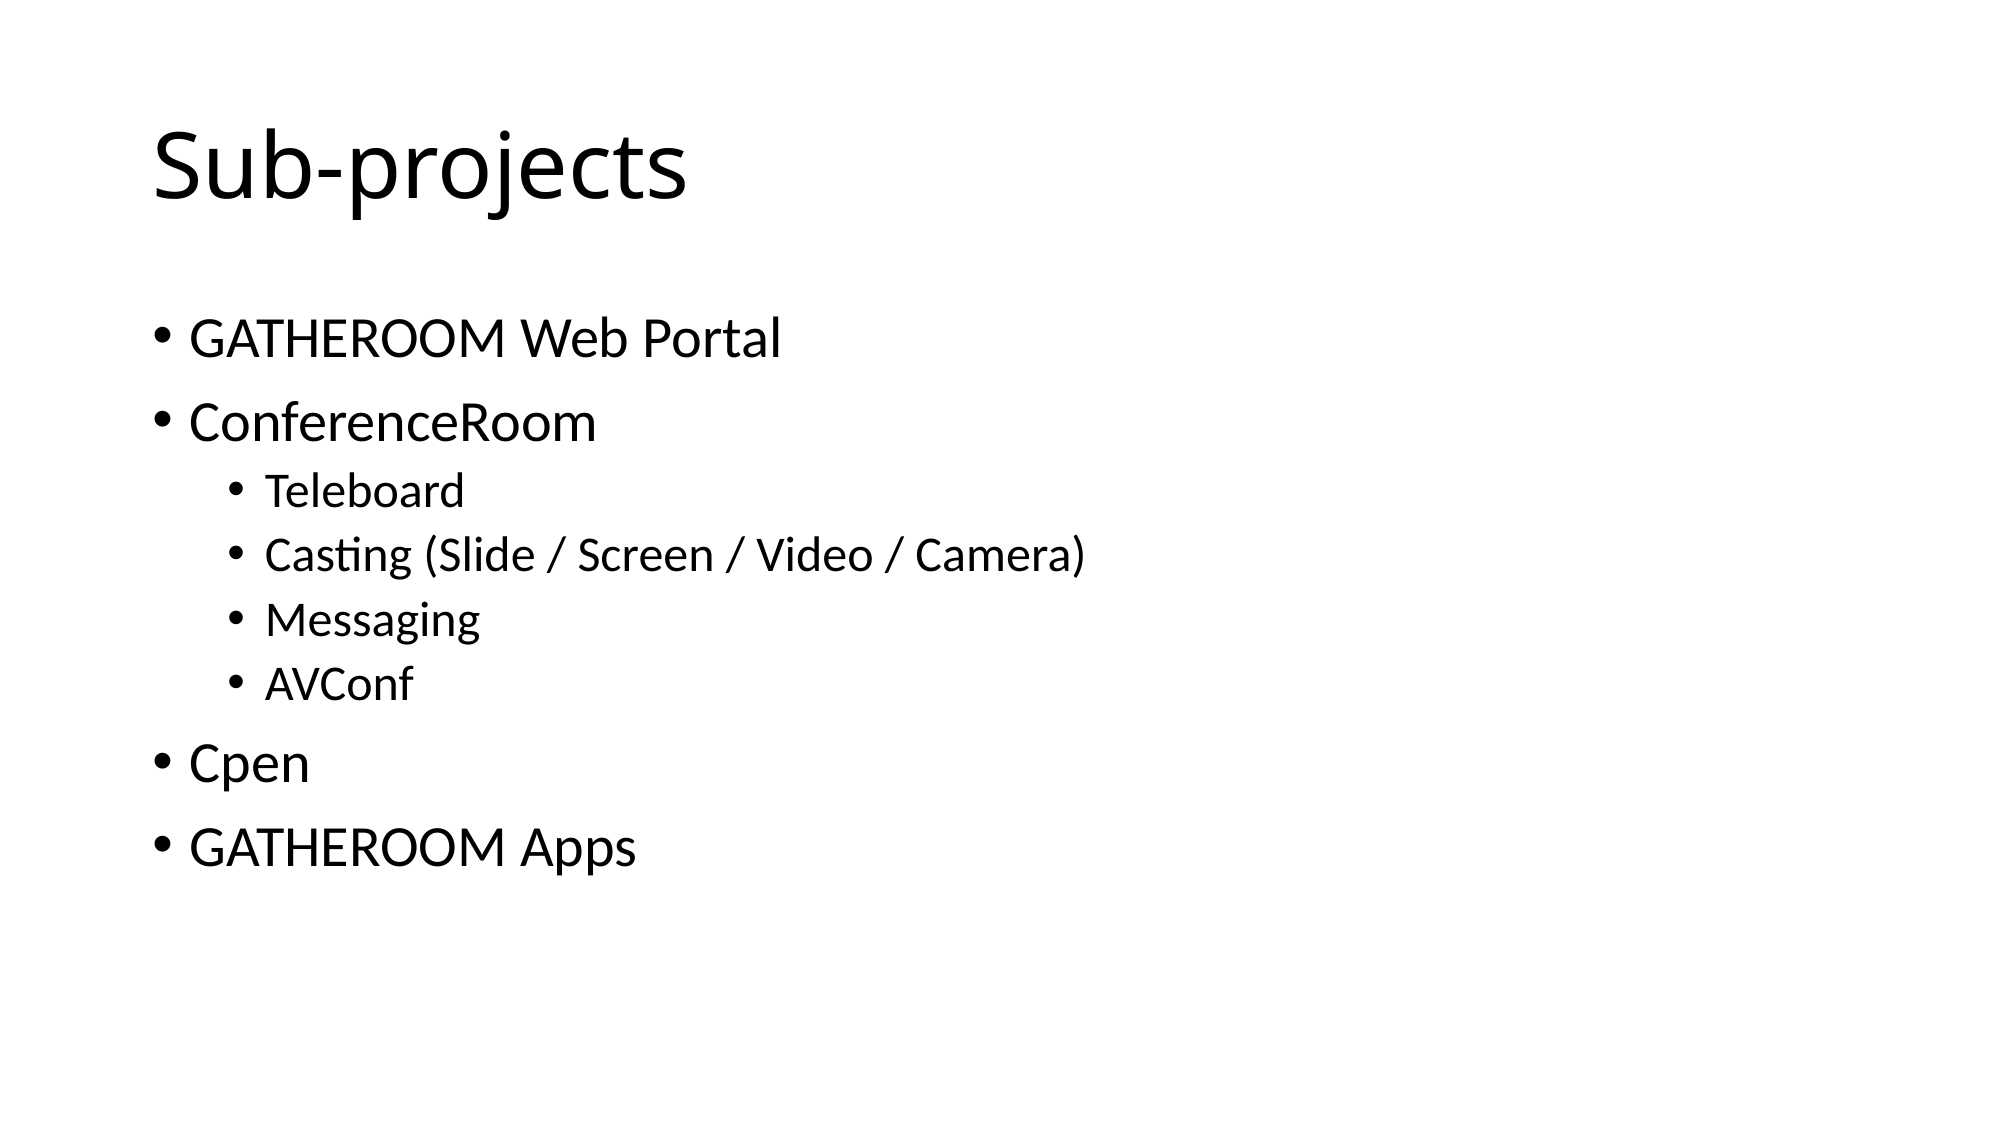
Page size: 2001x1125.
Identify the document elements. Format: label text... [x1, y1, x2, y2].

list GATHEROOM Web Portal ConferenceRoom Teleboard Casting (Slide / Screen / Video / Camera) Messaging AVConf Cpen GATHEROOM Apps [137, 299, 1863, 1014]
title Sub-projects [137, 59, 1863, 278]
